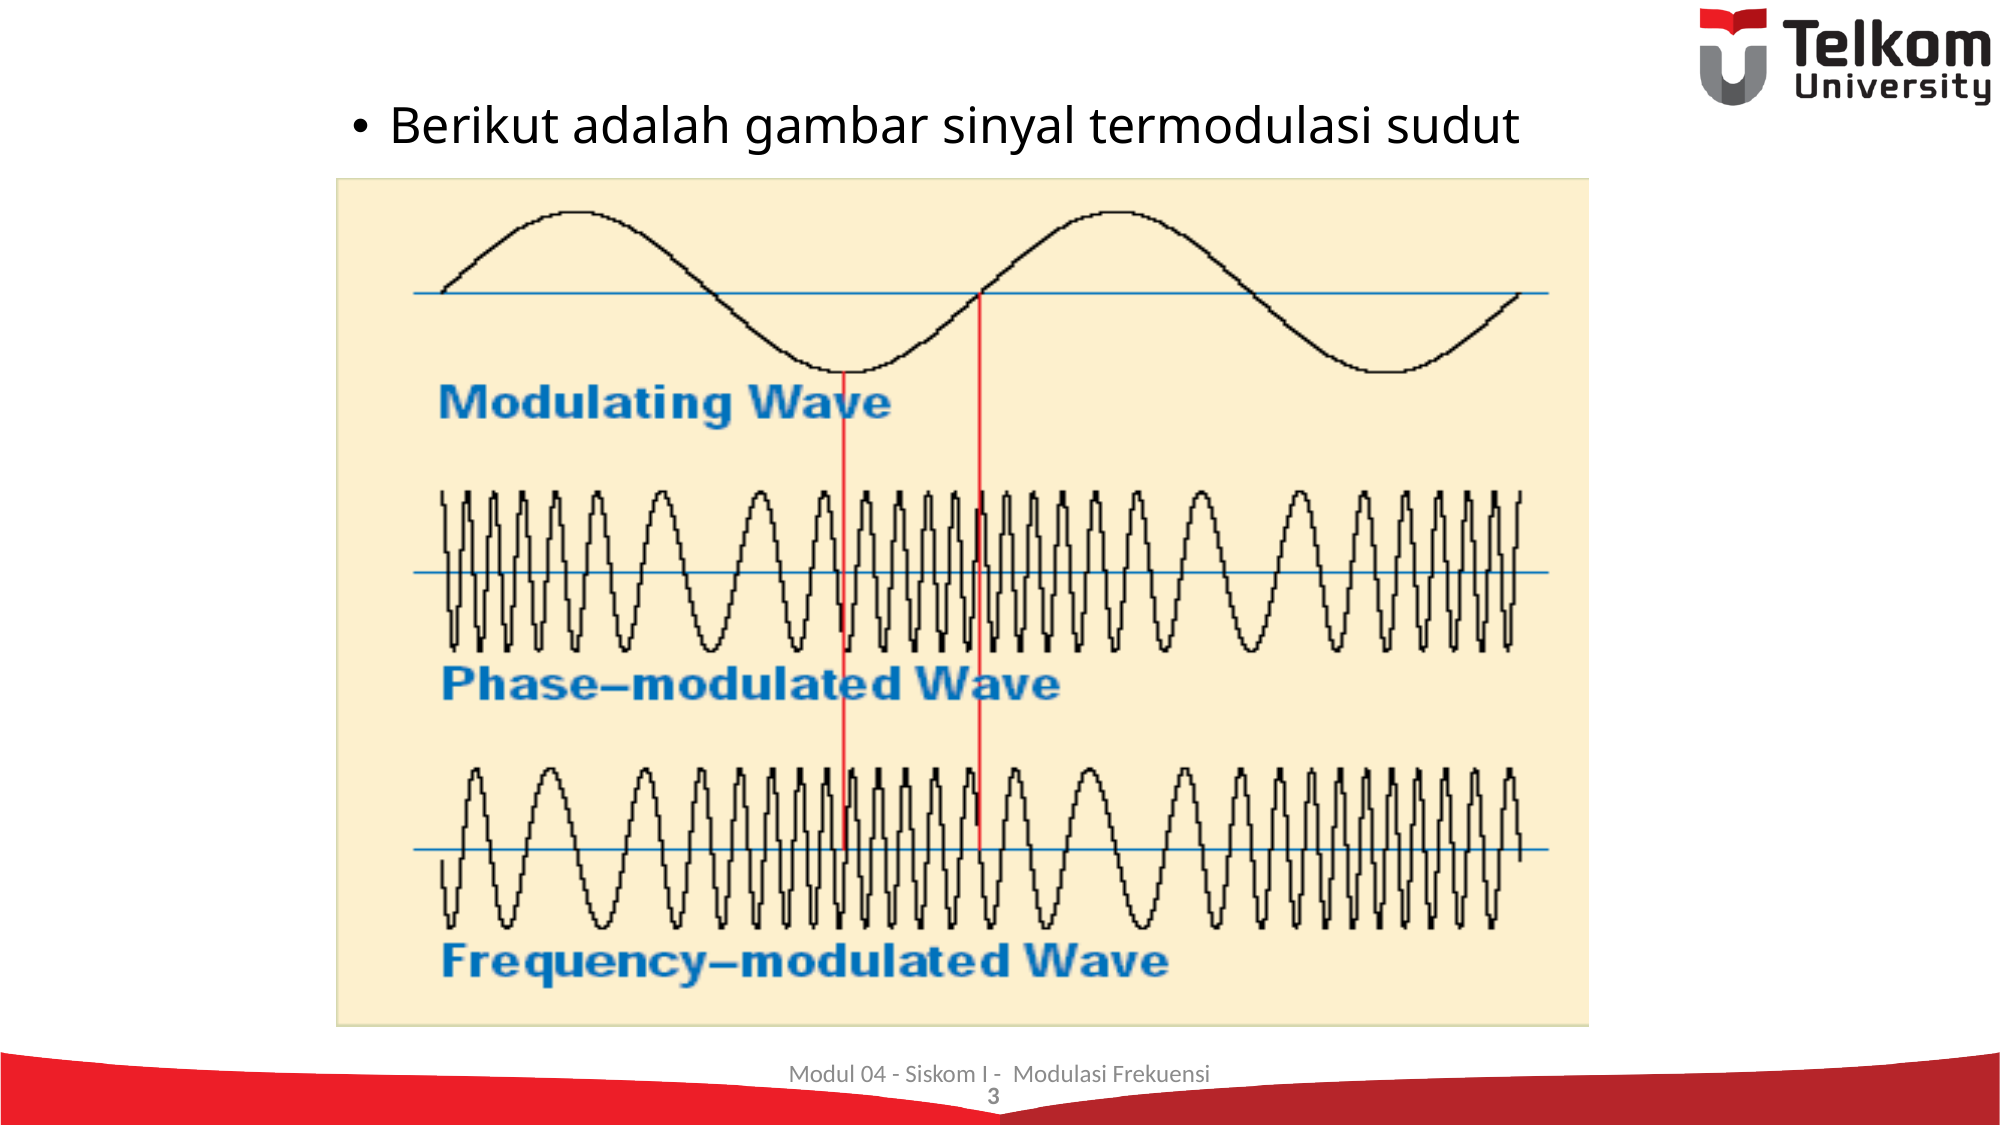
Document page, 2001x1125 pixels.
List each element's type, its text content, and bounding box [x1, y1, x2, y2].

list Berikut adalah gambar sinyal termodulasi sudut [336, 93, 1687, 1000]
picture [0, 1052, 768, 1125]
footer Modul 04 - Siskom I - Modulasi Frekuensi [662, 1042, 1338, 1103]
slide_number 3 [768, 1103, 1219, 1125]
picture [1219, 1052, 2000, 1125]
picture [336, 178, 1589, 1027]
picture [1696, 6, 1994, 108]
